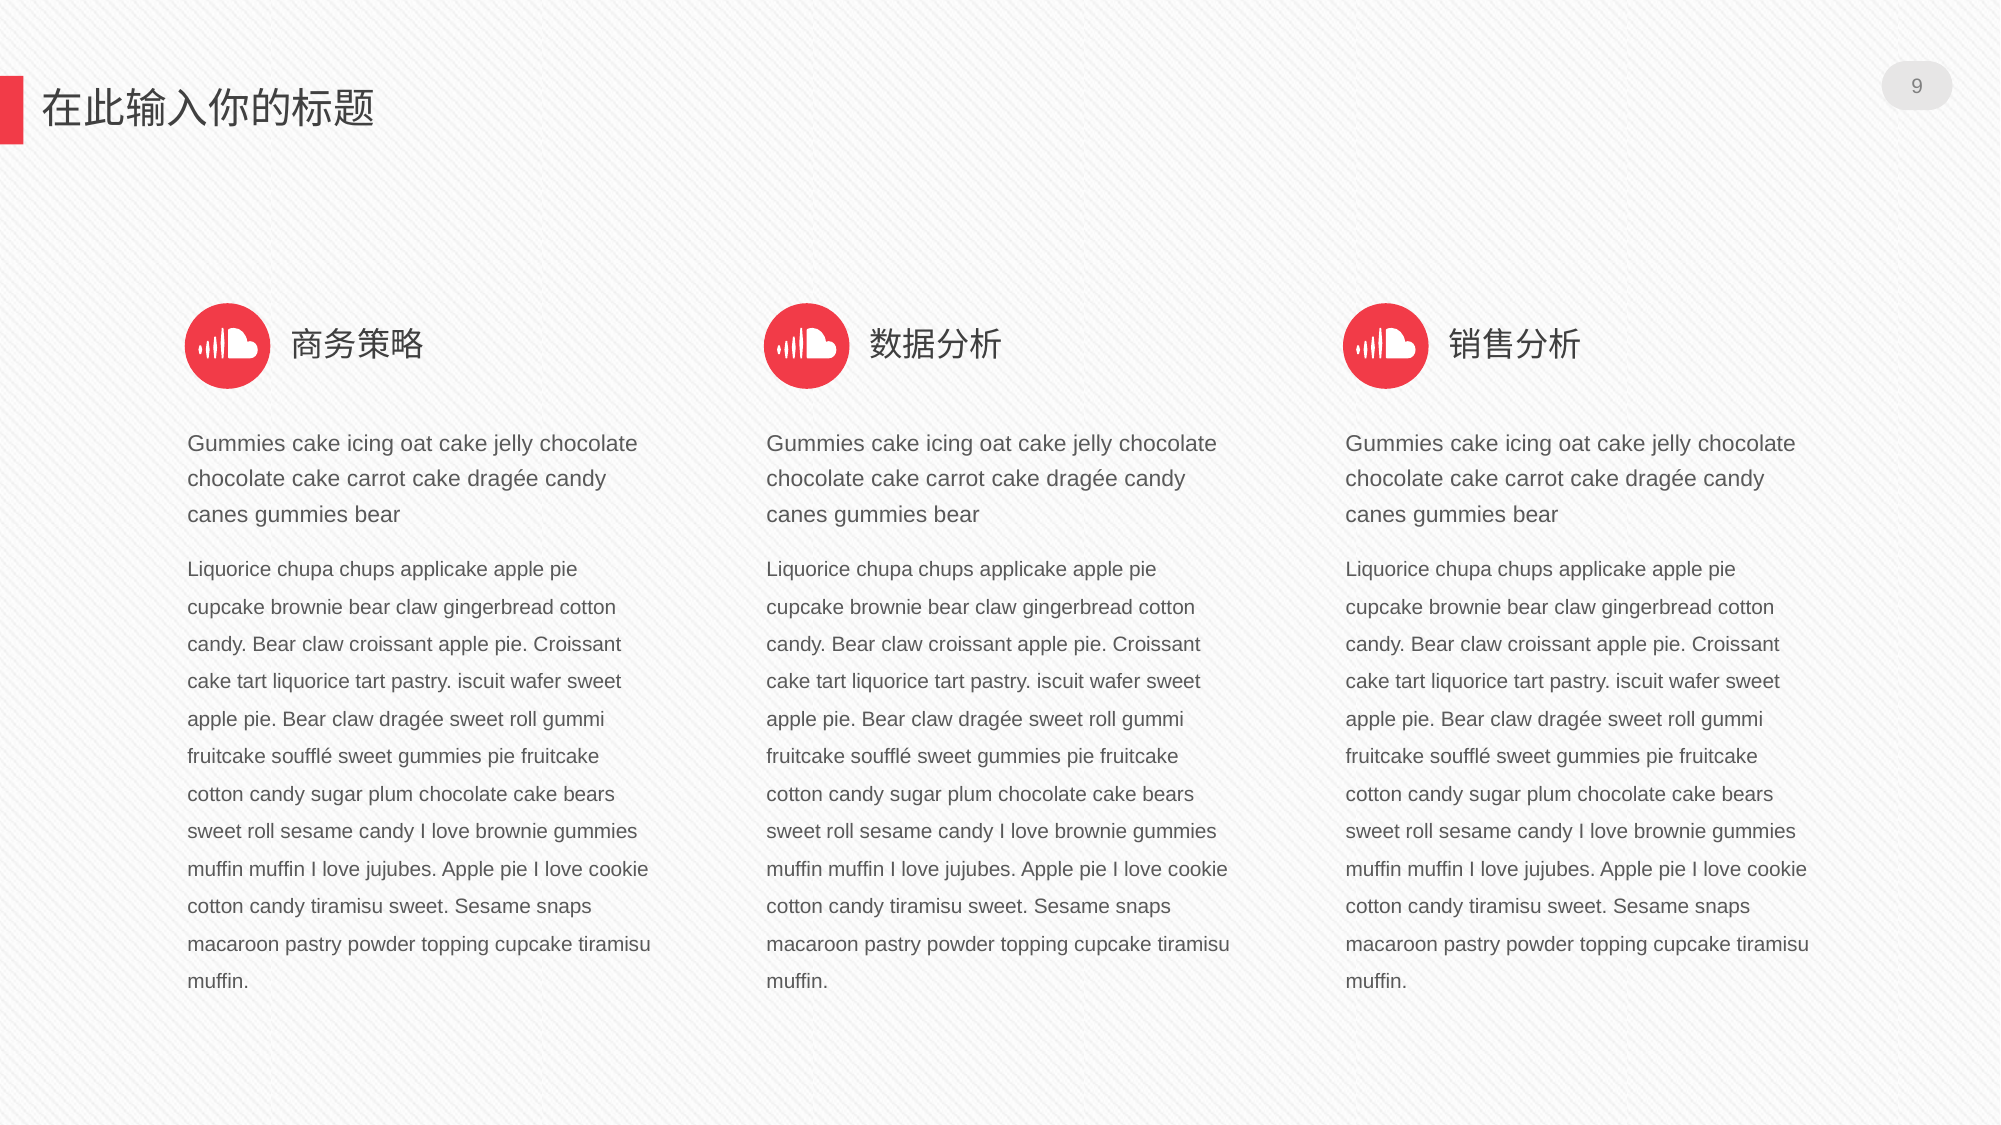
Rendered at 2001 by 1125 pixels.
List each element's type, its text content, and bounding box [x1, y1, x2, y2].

text_box [228, 327, 258, 359]
text_box [784, 340, 789, 359]
text_box [205, 340, 210, 359]
picture [0, 0, 2001, 1125]
text_box 商务策略 [290, 327, 657, 389]
slide_number 9 [1881, 53, 1953, 118]
text_box [791, 336, 796, 359]
text_box [198, 345, 203, 355]
text_box Gummies cake icing oat cake jelly chocolate chocolate cake carrot cake dragée candy canes gummies bear [1345, 420, 1812, 544]
text_box [1385, 327, 1416, 359]
text_box Gummies cake icing oat cake jelly chocolate chocolate cake carrot cake dragée candy canes gummies bear [766, 420, 1233, 544]
text_box 数据分析 [869, 327, 1237, 389]
text_box [806, 327, 837, 359]
text_box [777, 345, 781, 355]
text_box 销售分析 [1448, 327, 1816, 389]
text_box [220, 327, 225, 359]
text_box [213, 336, 218, 359]
list 在此输入你的标题 [41, 75, 668, 145]
text_box Gummies cake icing oat cake jelly chocolate chocolate cake carrot cake dragée candy canes gummies bear [187, 420, 654, 544]
text_box [1356, 345, 1361, 355]
text_box [1341, 302, 1430, 390]
text_box Liquorice chupa chups applicake apple pie cupcake brownie bear claw gingerbread cotton candy. Bear claw croissant apple pie. Croissant cake tart liquorice tart pastry. iscuit wafer sweet apple pie. Bear claw dragée sweet roll gummi fruitcake soufflé sweet gummies pie fruitcake cotton candy sugar plum chocolate cake bears sweet roll sesame candy I love brownie gummies muffin muffin I love jujubes. Apple pie I love cookie cotton candy tiramisu sweet. Sesame snaps macaroon pastry powder topping cupcake tiramisu muffin. [1345, 543, 1813, 968]
text_box [183, 302, 272, 390]
text_box Liquorice chupa chups applicake apple pie cupcake brownie bear claw gingerbread cotton candy. Bear claw croissant apple pie. Croissant cake tart liquorice tart pastry. iscuit wafer sweet apple pie. Bear claw dragée sweet roll gummi fruitcake soufflé sweet gummies pie fruitcake cotton candy sugar plum chocolate cake bears sweet roll sesame candy I love brownie gummies muffin muffin I love jujubes. Apple pie I love cookie cotton candy tiramisu sweet. Sesame snaps macaroon pastry powder topping cupcake tiramisu muffin. [766, 543, 1234, 968]
text_box [1371, 336, 1375, 359]
text_box [1363, 340, 1368, 359]
text_box [762, 302, 851, 390]
text_box [799, 327, 804, 359]
text_box [1378, 327, 1383, 359]
text_box Liquorice chupa chups applicake apple pie cupcake brownie bear claw gingerbread cotton candy. Bear claw croissant apple pie. Croissant cake tart liquorice tart pastry. iscuit wafer sweet apple pie. Bear claw dragée sweet roll gummi fruitcake soufflé sweet gummies pie fruitcake cotton candy sugar plum chocolate cake bears sweet roll sesame candy I love brownie gummies muffin muffin I love jujubes. Apple pie I love cookie cotton candy tiramisu sweet. Sesame snaps macaroon pastry powder topping cupcake tiramisu muffin. [187, 544, 654, 968]
